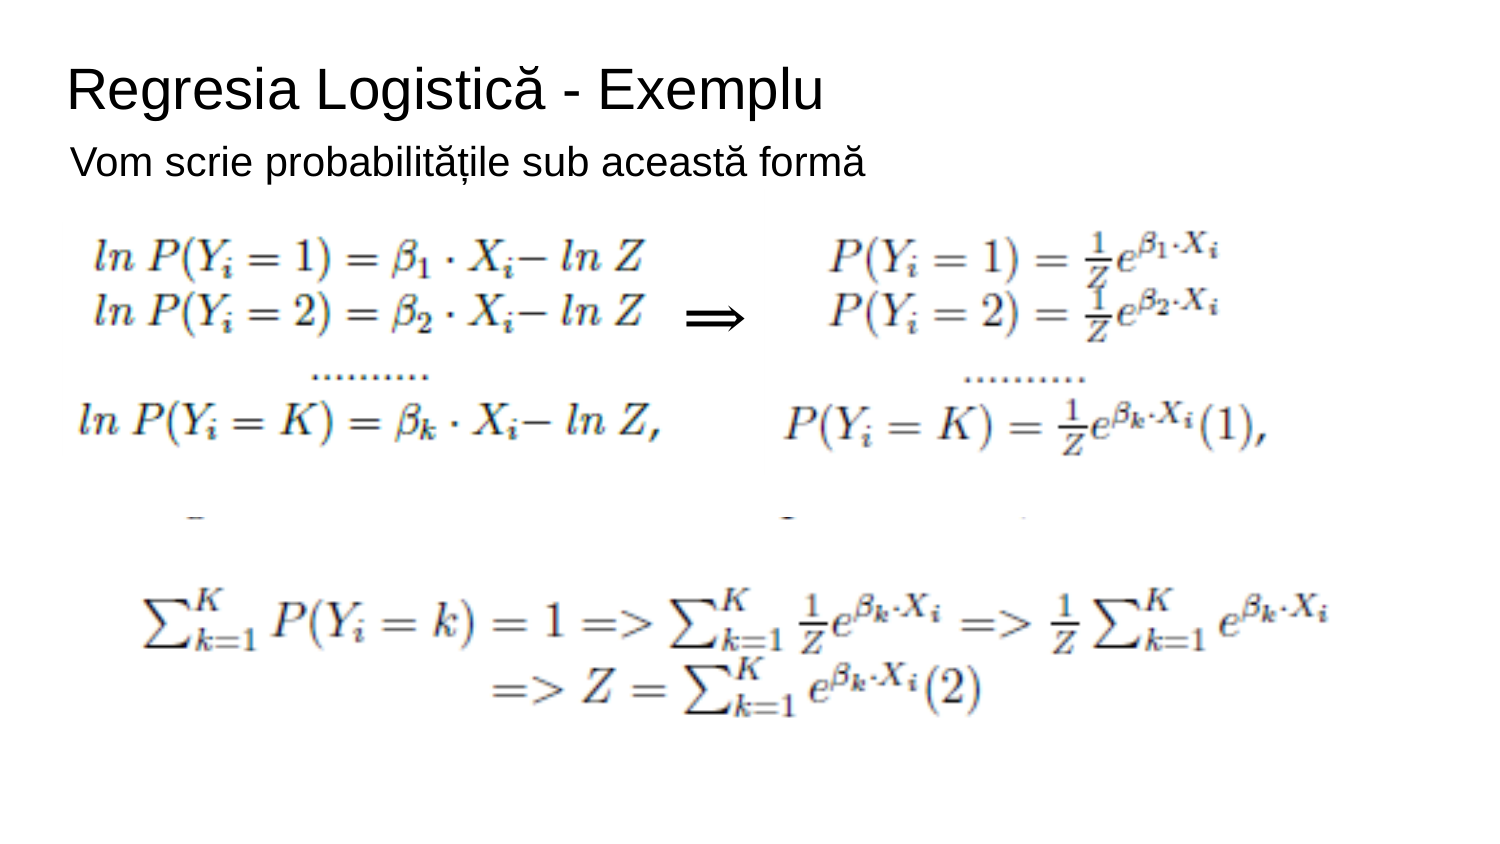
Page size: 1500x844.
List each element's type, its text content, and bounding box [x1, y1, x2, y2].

picture [82, 516, 1418, 758]
text_box Vom scrie probabilitățile sub această formă [55, 127, 882, 192]
picture [60, 222, 717, 456]
picture [763, 189, 1297, 475]
title Regresia Logistică - Exemplu [51, 36, 1449, 131]
